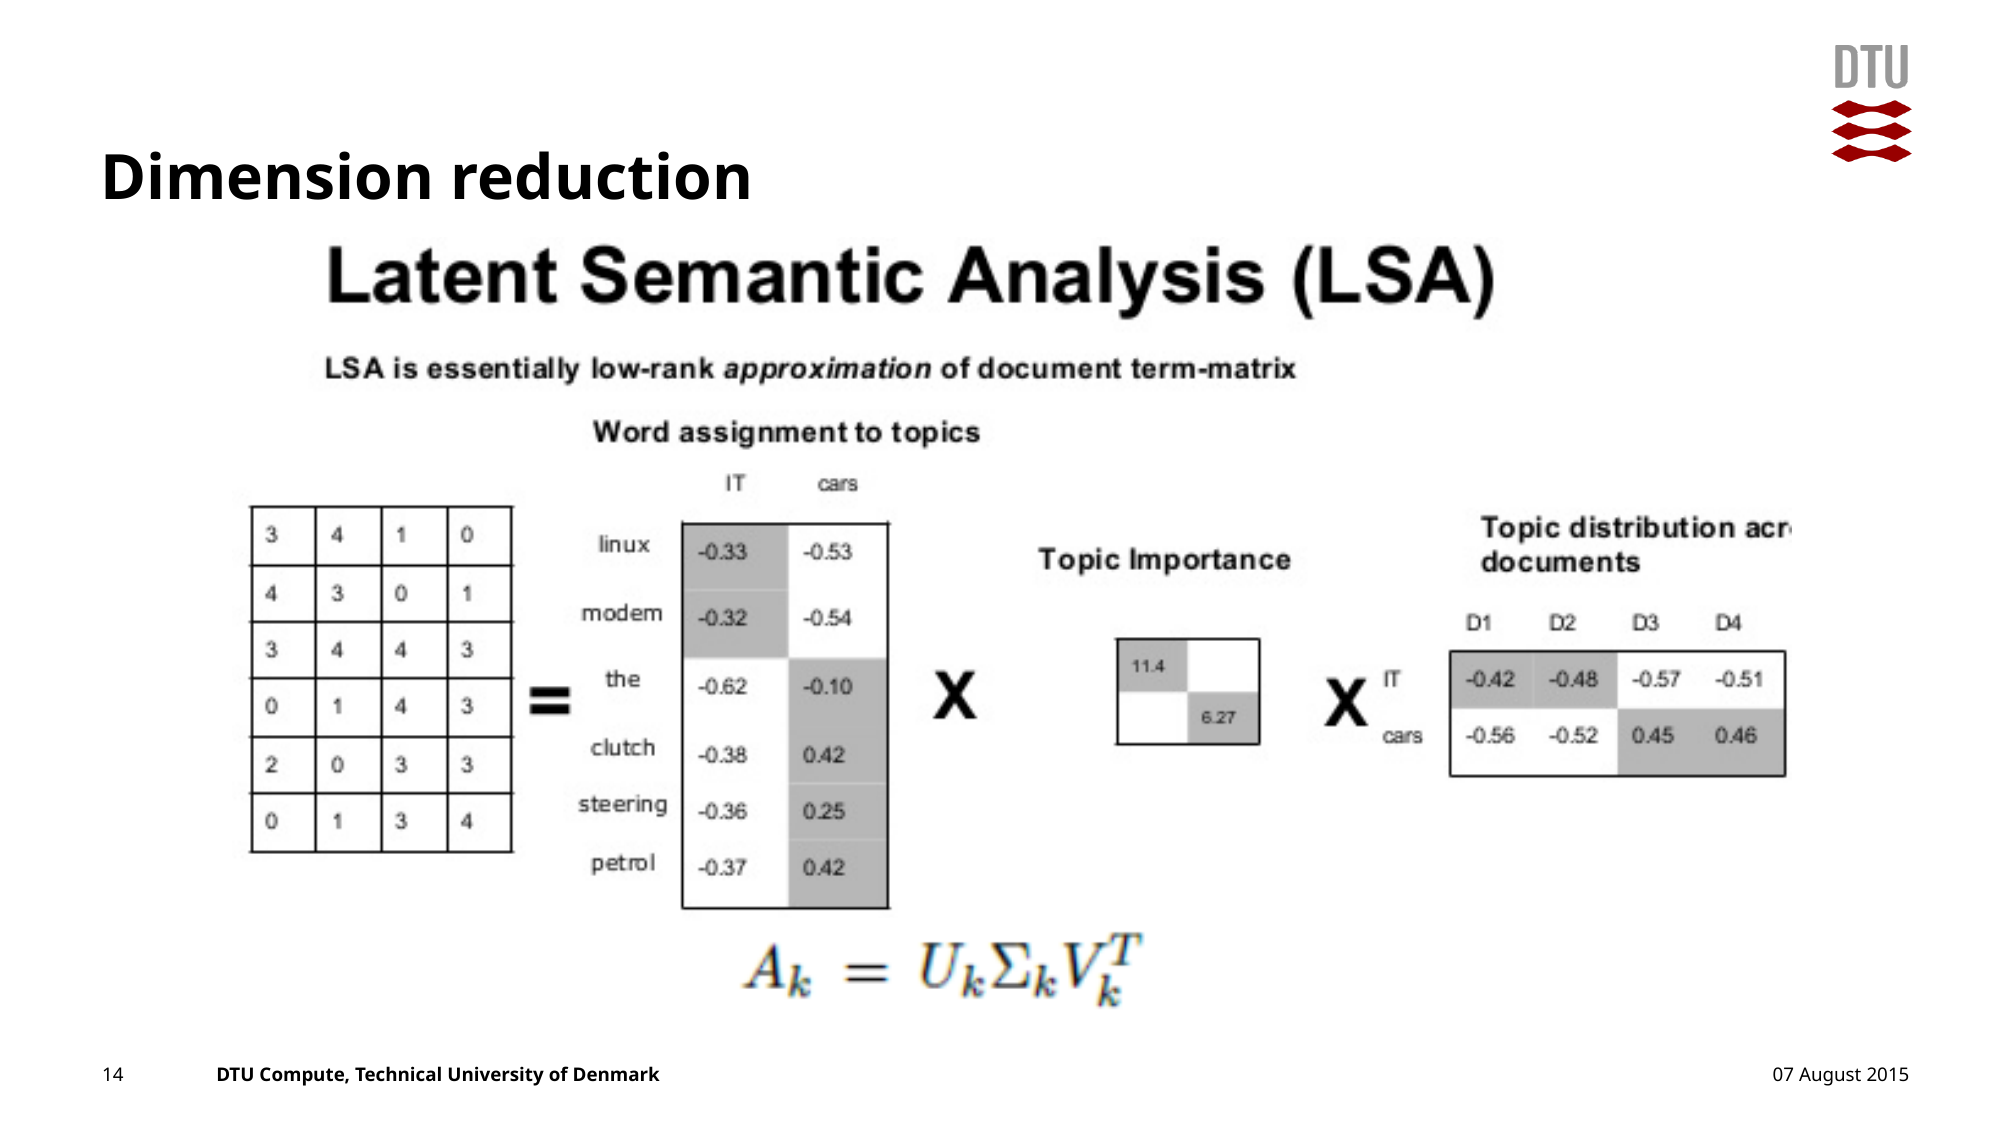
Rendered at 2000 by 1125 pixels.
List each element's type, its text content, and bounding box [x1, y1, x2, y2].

slide_number 14 [102, 1062, 201, 1113]
title Dimension reduction [100, 24, 1834, 212]
picture [726, 918, 1160, 1022]
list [231, 237, 1792, 925]
picture [1834, 45, 1912, 162]
